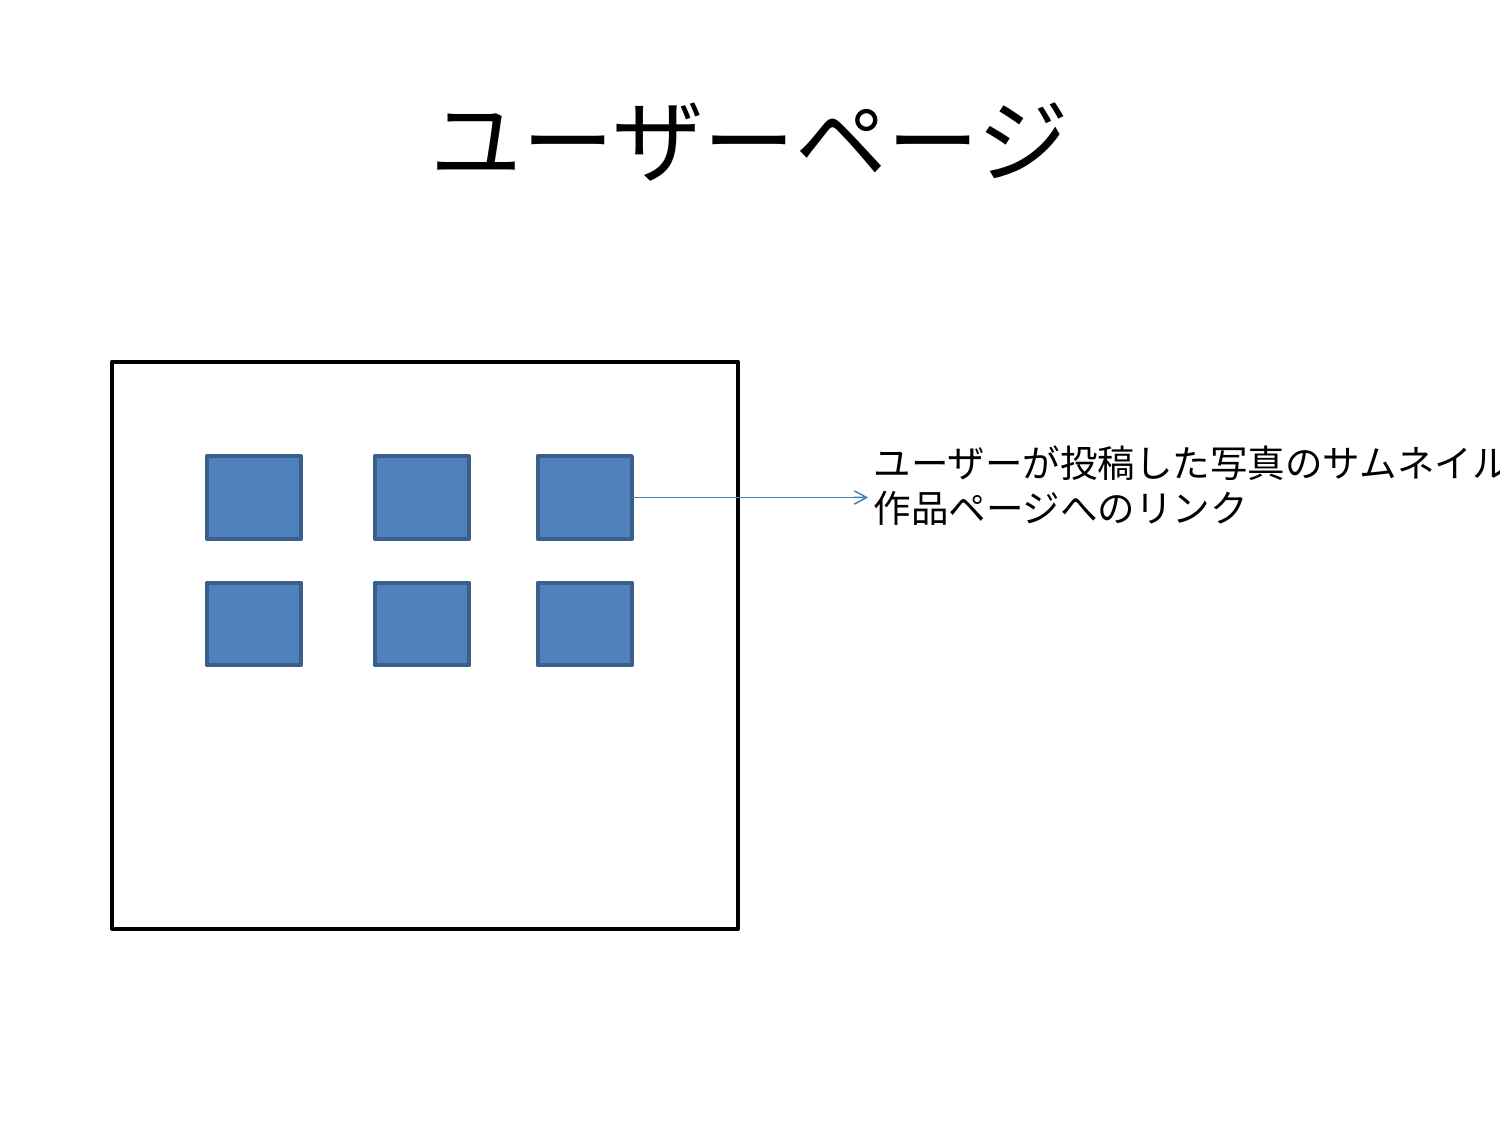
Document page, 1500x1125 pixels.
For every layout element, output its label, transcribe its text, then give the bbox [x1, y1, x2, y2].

text_box [205, 581, 303, 667]
text_box [110, 360, 740, 931]
text_box [205, 454, 303, 541]
text_box [536, 581, 634, 667]
text_box ユーザーが投稿した写真のサムネイル 作品ページへのリンク [859, 432, 1500, 538]
text_box [373, 581, 471, 667]
text_box [536, 454, 634, 541]
text_box [373, 454, 471, 541]
title ユーザーページ [75, 45, 1425, 233]
